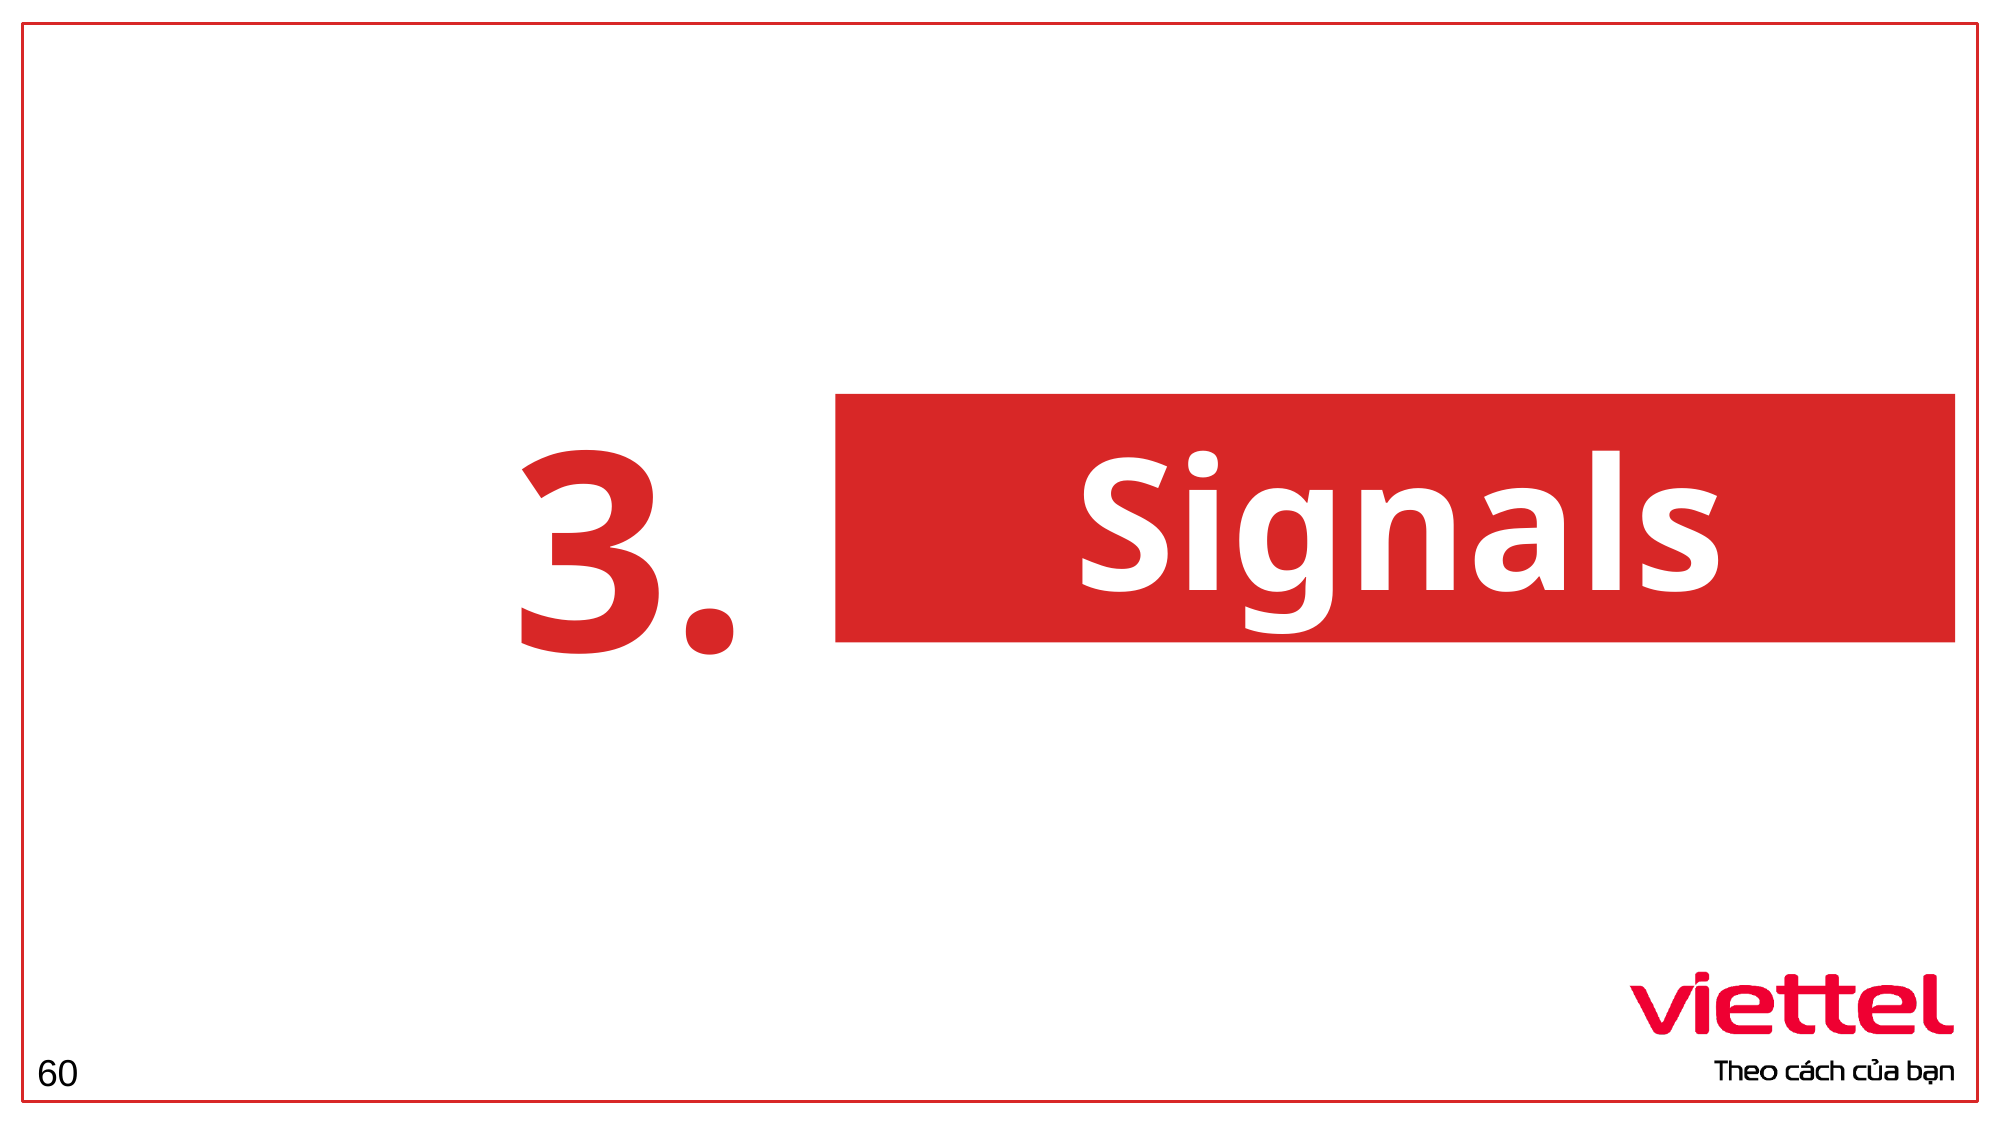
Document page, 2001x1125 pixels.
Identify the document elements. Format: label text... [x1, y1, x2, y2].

picture [1627, 971, 1956, 1085]
title 3. [448, 437, 813, 643]
text_box Signals [902, 437, 1897, 597]
